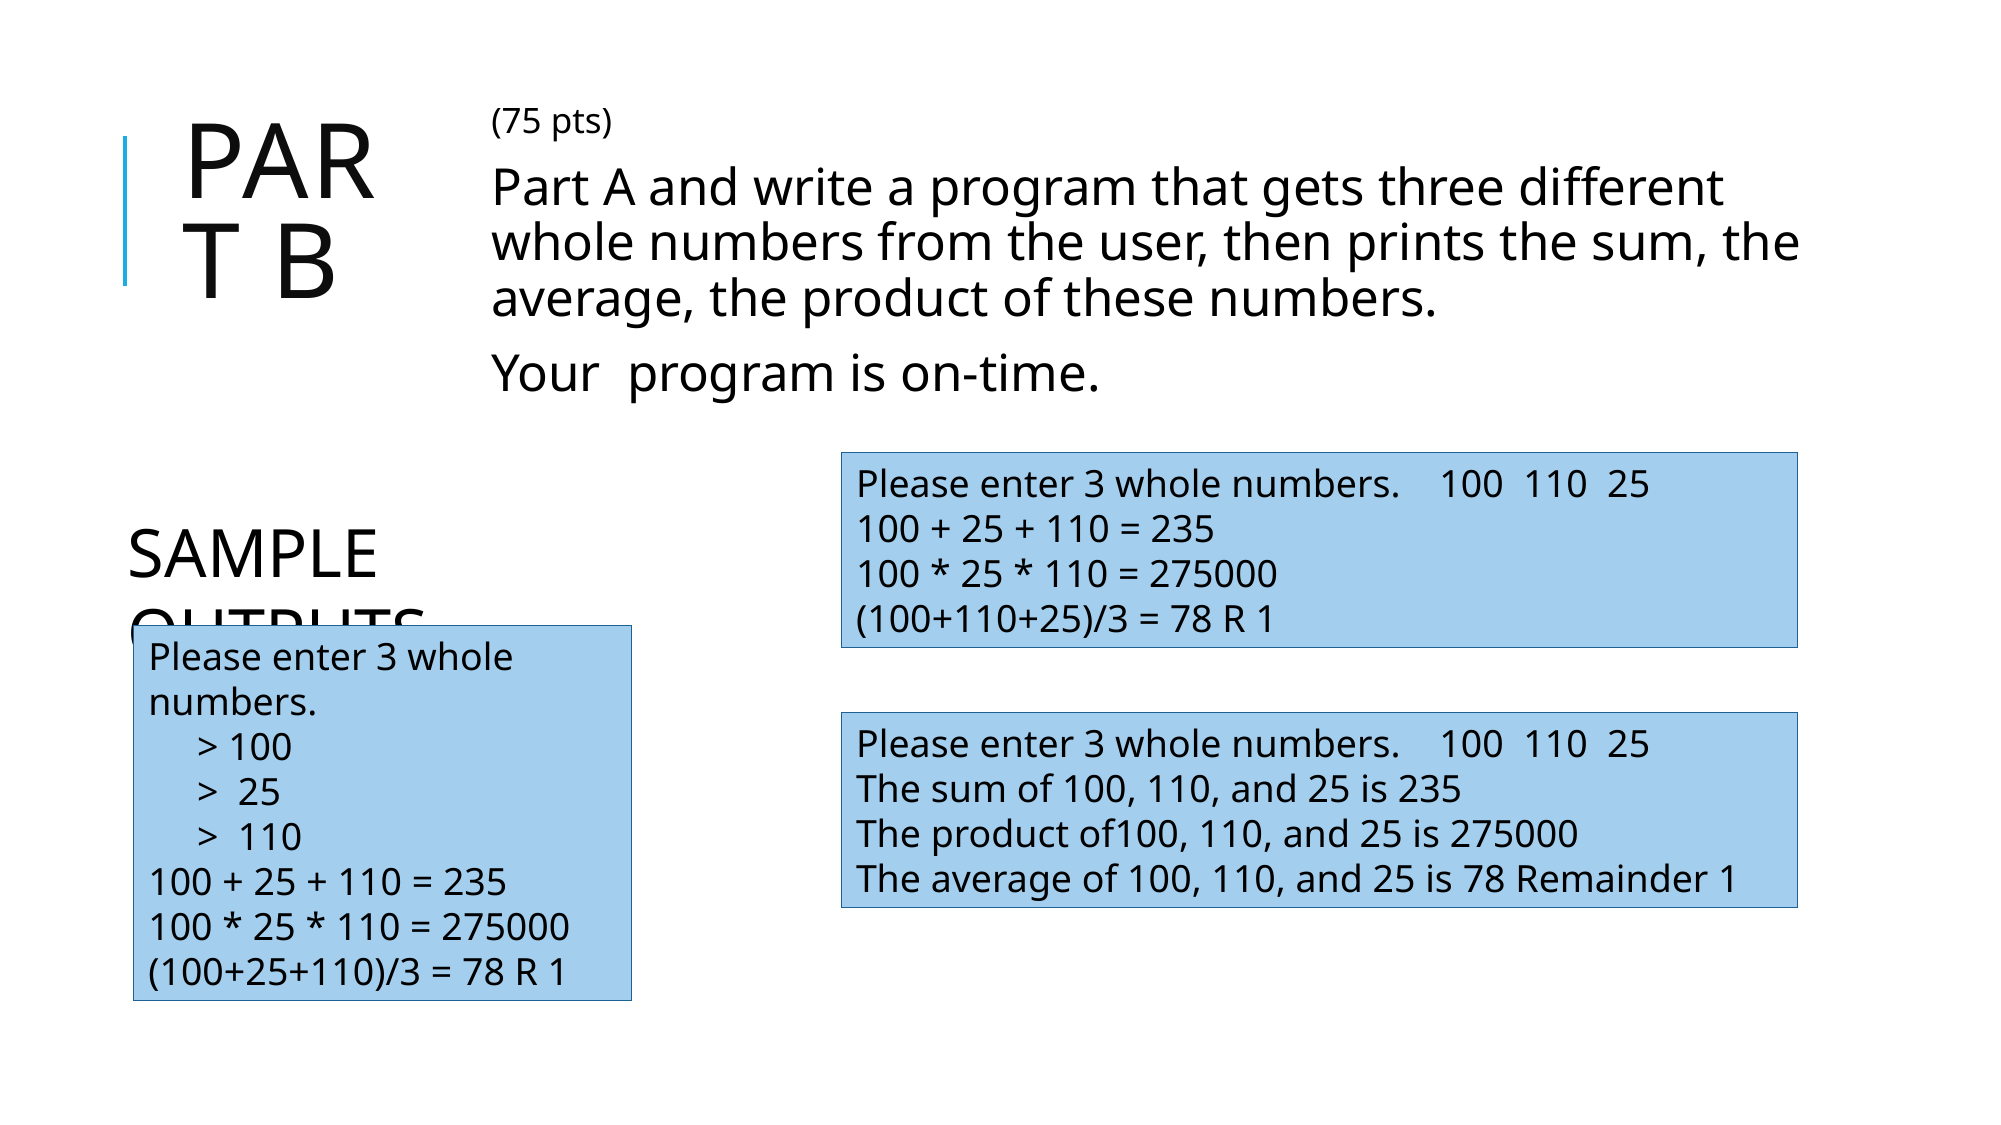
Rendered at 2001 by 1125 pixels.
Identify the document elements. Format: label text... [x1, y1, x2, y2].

text_box Please enter 3 whole numbers. > 100 > 25 > 110 100 + 25 + 110 = 235 100 * 25 * 110 = 275000 (100+25+110)/3 = 78 R 1 [133, 625, 632, 1001]
text_box SAMPLE OUTPUTS [113, 503, 653, 679]
list (75 pts) Part A and write a program that gets three different whole numbers from the user, then prints the sum, the average, the product of these numbers. Your program is on-time. [470, 96, 1881, 413]
text_box Please enter 3 whole numbers. 100 110 25 100 + 25 + 110 = 235 100 * 25 * 110 = 275000 (100+110+25)/3 = 78 R 1 [841, 452, 1798, 648]
text_box Please enter 3 whole numbers. 100 110 25 The sum of 100, 110, and 25 is 235 The product of100, 110, and 25 is 275000 The average of 100, 110, and 25 is 78 Remainder 1 [841, 712, 1798, 908]
title Part b [168, 96, 444, 342]
